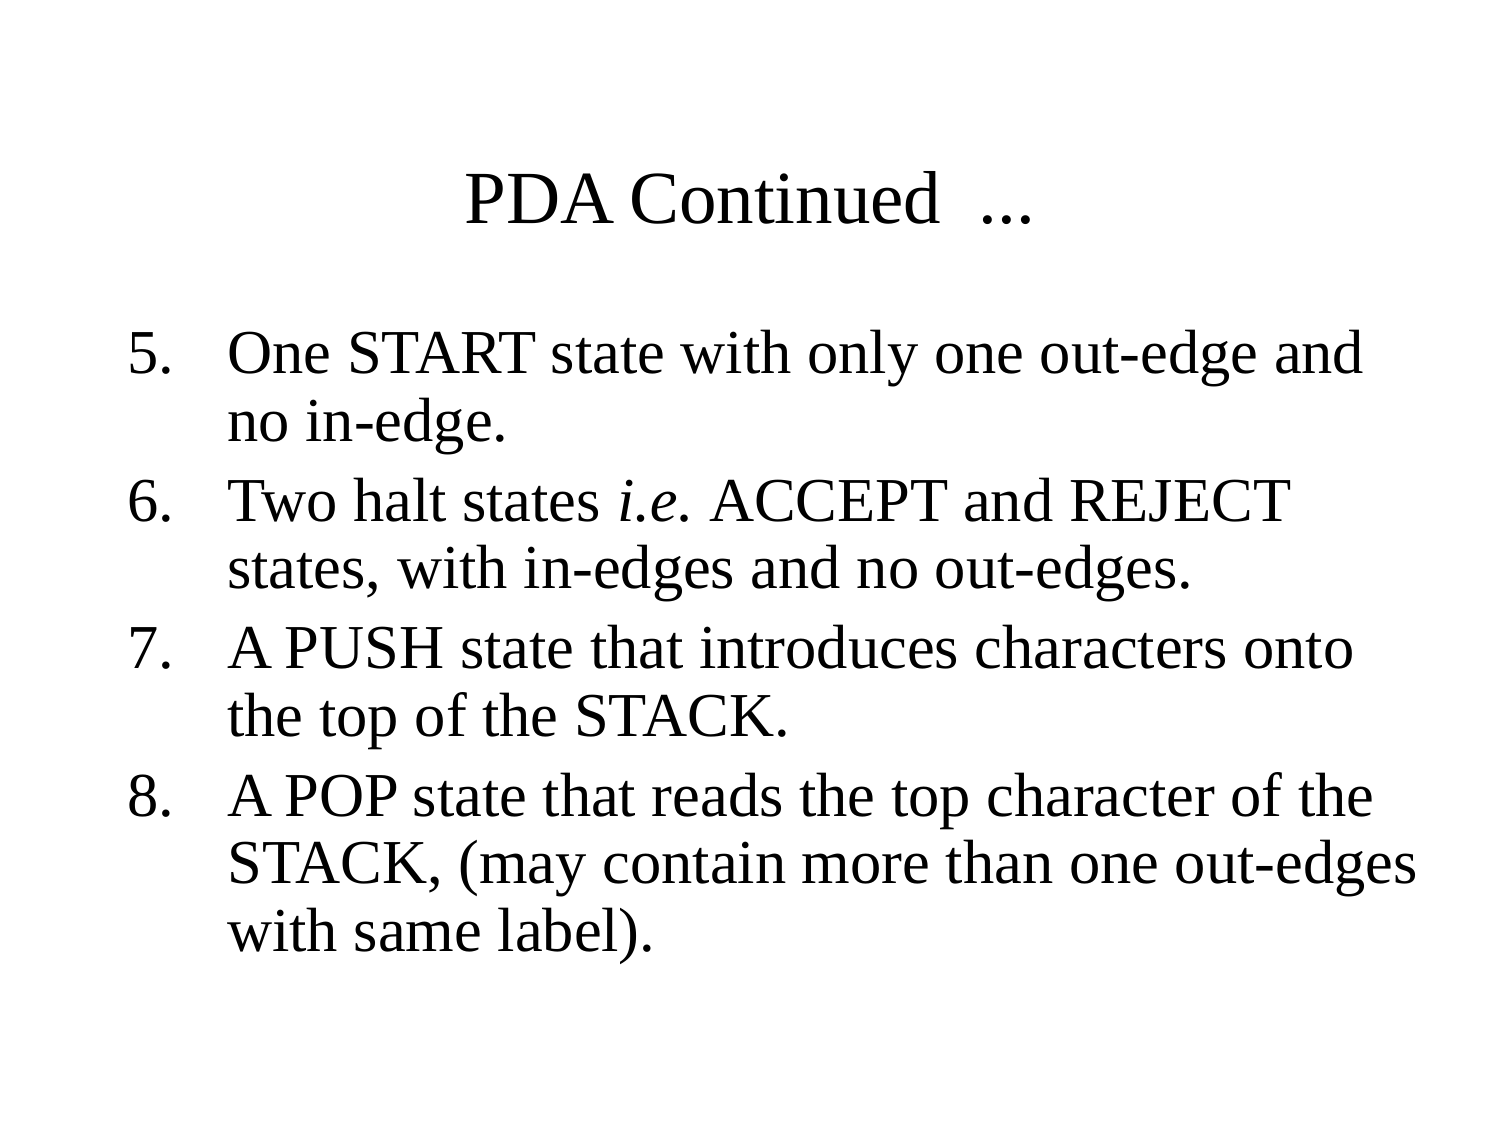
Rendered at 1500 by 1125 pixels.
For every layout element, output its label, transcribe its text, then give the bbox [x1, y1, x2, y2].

list One START state with only one out-edge and no in-edge. Two halt states i.e. ACCEPT and REJECT states, with in-edges and no out-edges. A PUSH state that introduces characters onto the top of the STACK. A POP state that reads the top character of the STACK, (may contain more than one out-edges with same label). [112, 312, 1450, 988]
title PDA Continued ... [112, 99, 1388, 288]
